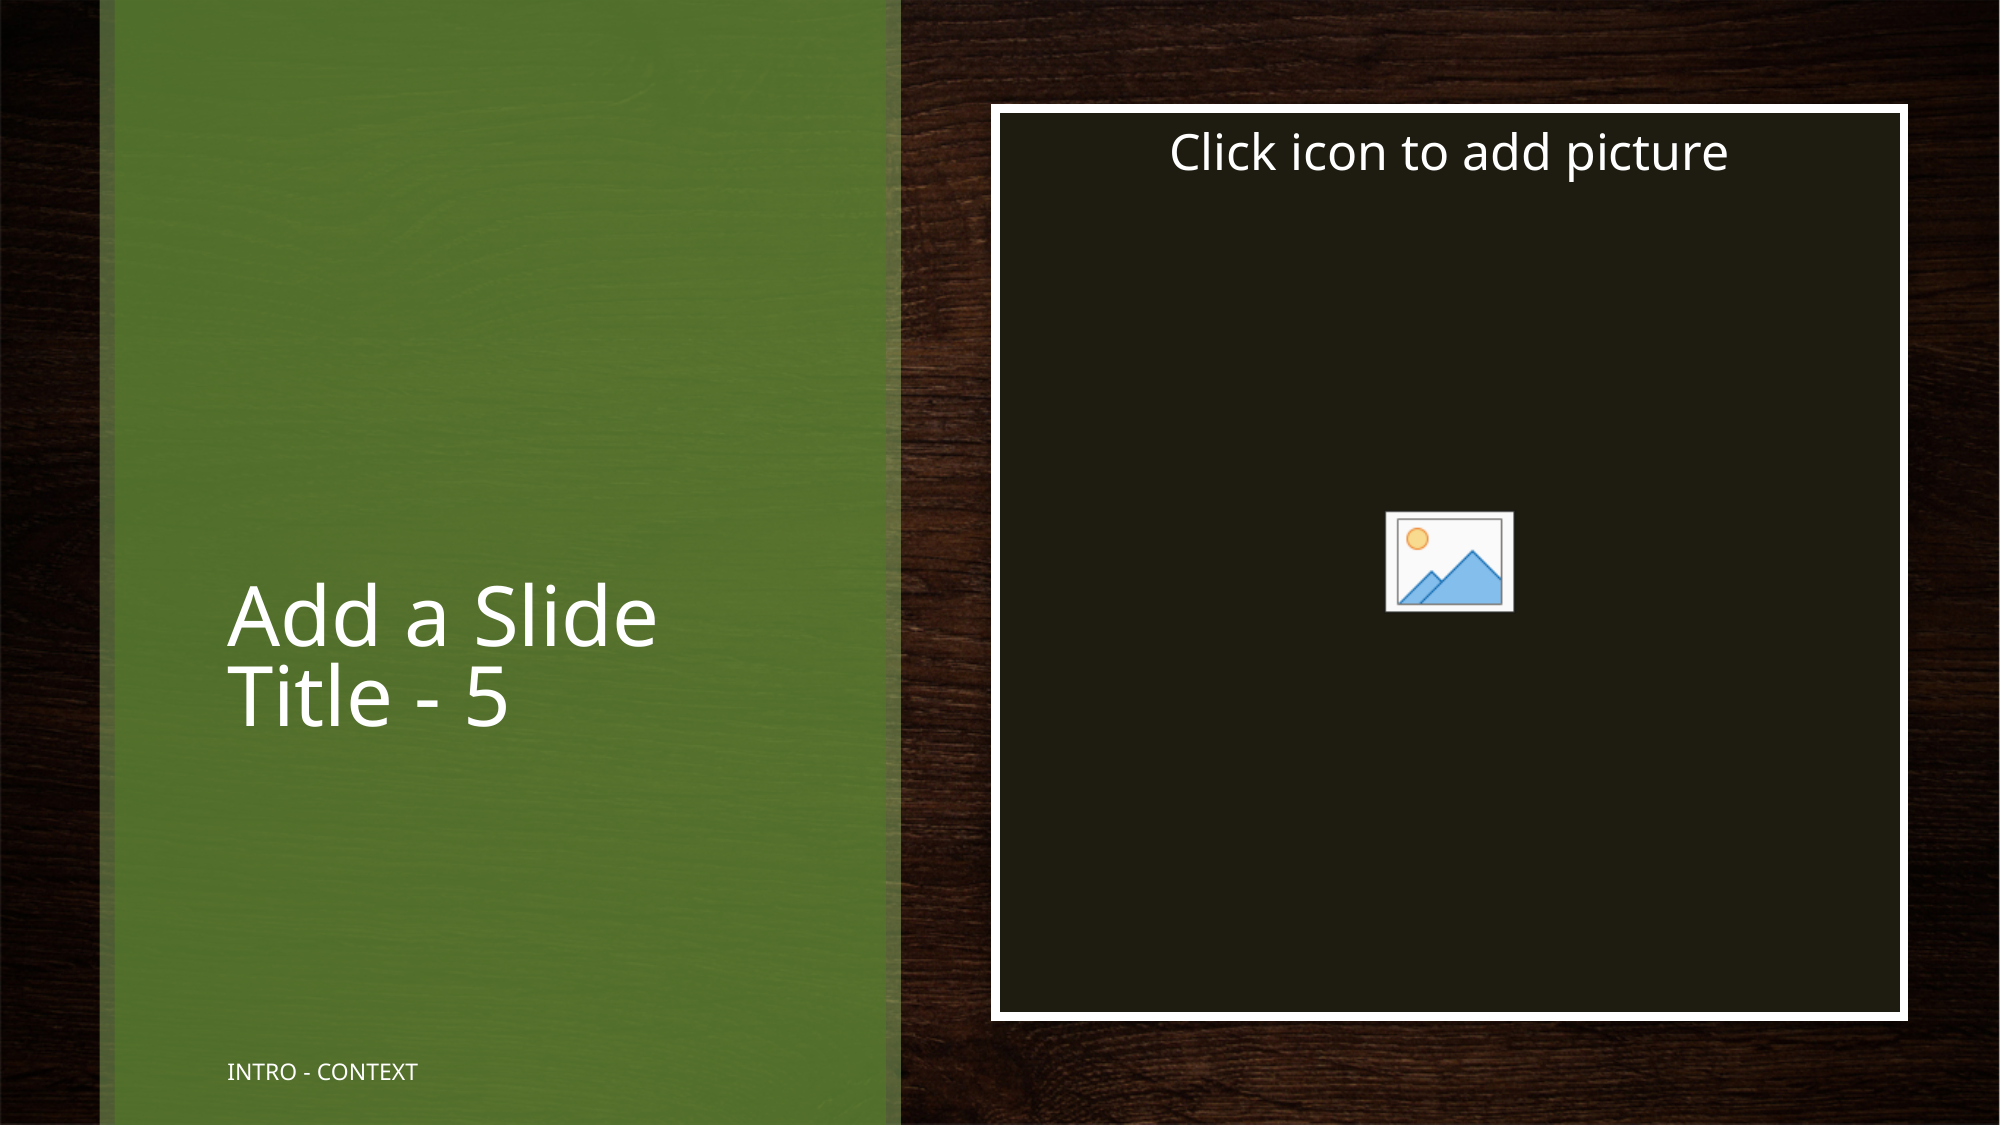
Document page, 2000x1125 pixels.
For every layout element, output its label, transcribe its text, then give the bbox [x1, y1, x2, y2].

title Add a Slide Title - 5 [212, 112, 800, 750]
picture [0, 0, 99, 1125]
picture [901, 0, 2000, 1125]
footer Intro - Context [212, 1050, 1250, 1096]
